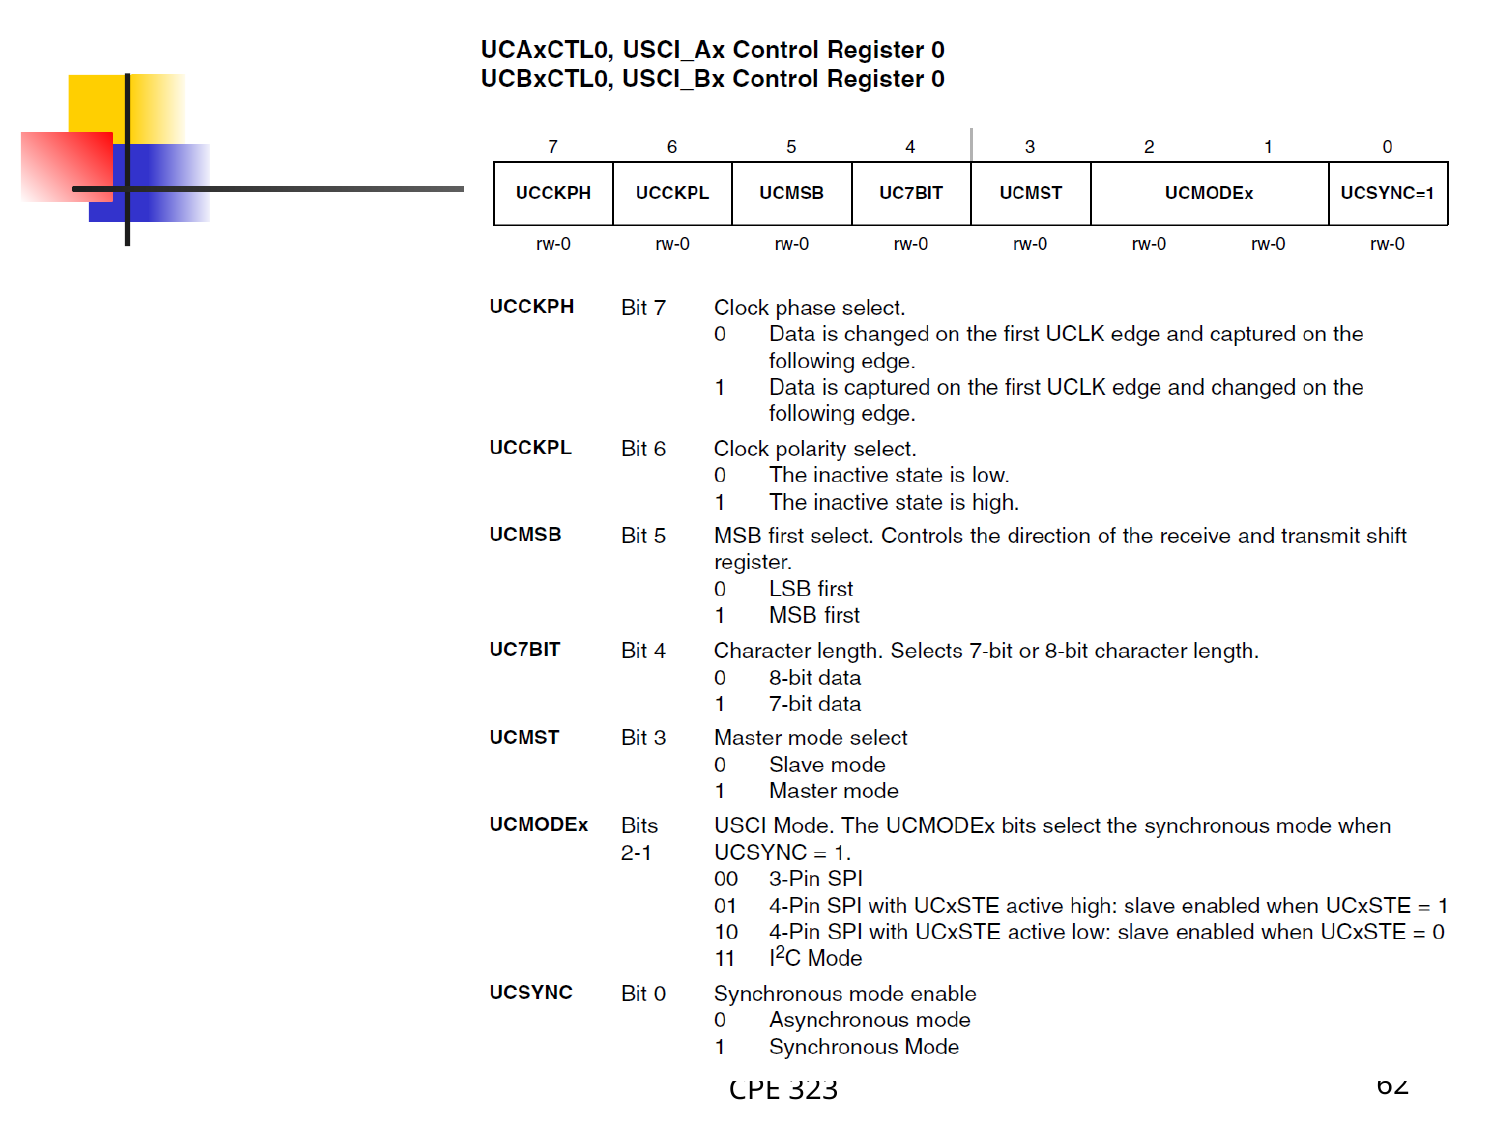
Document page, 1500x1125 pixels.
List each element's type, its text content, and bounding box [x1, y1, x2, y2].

footer CPE 323 [549, 1089, 1026, 1113]
slide_number 62 [1112, 1089, 1426, 1113]
picture [464, 25, 1478, 1081]
